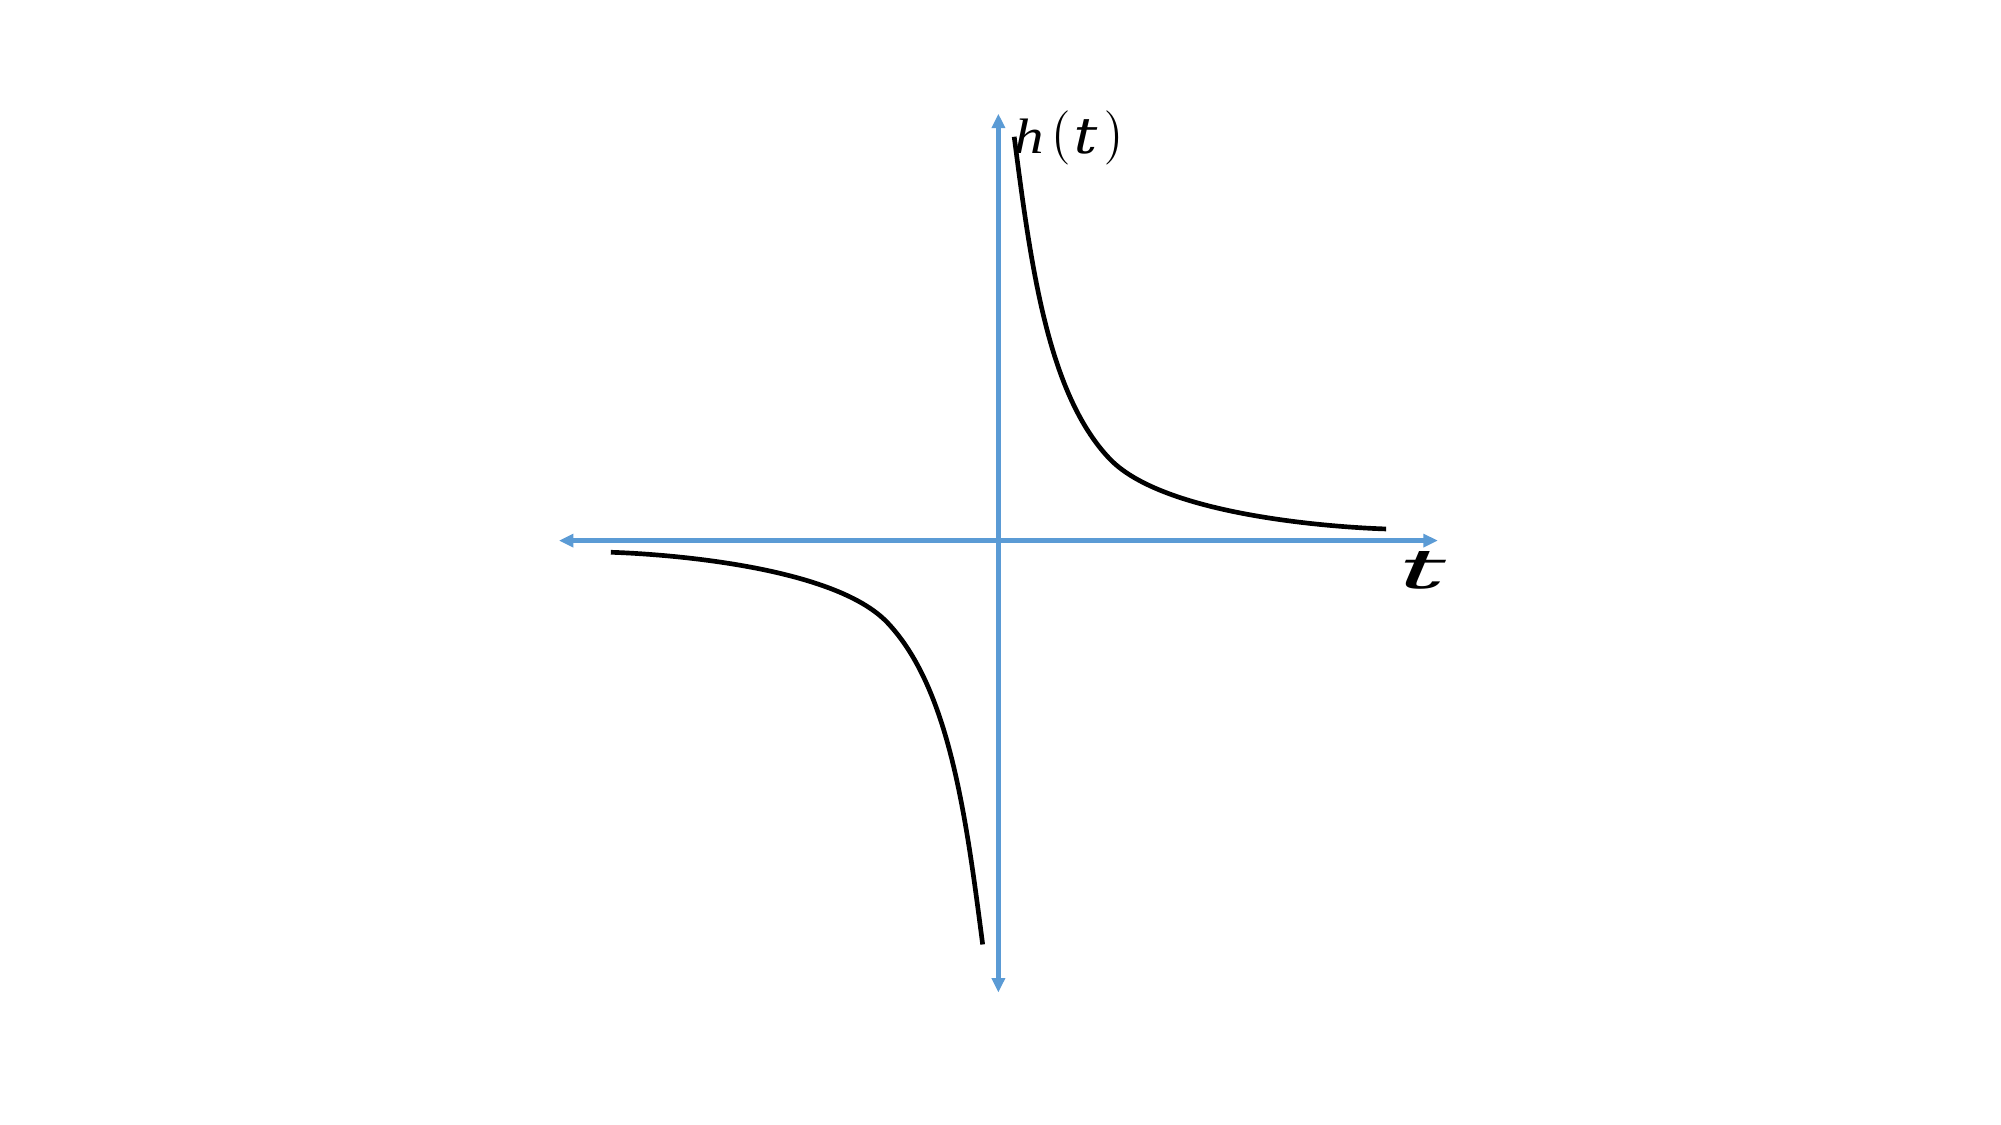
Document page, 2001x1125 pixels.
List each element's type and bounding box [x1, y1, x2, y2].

text_box [612, 554, 984, 945]
text_box [1013, 136, 1387, 530]
